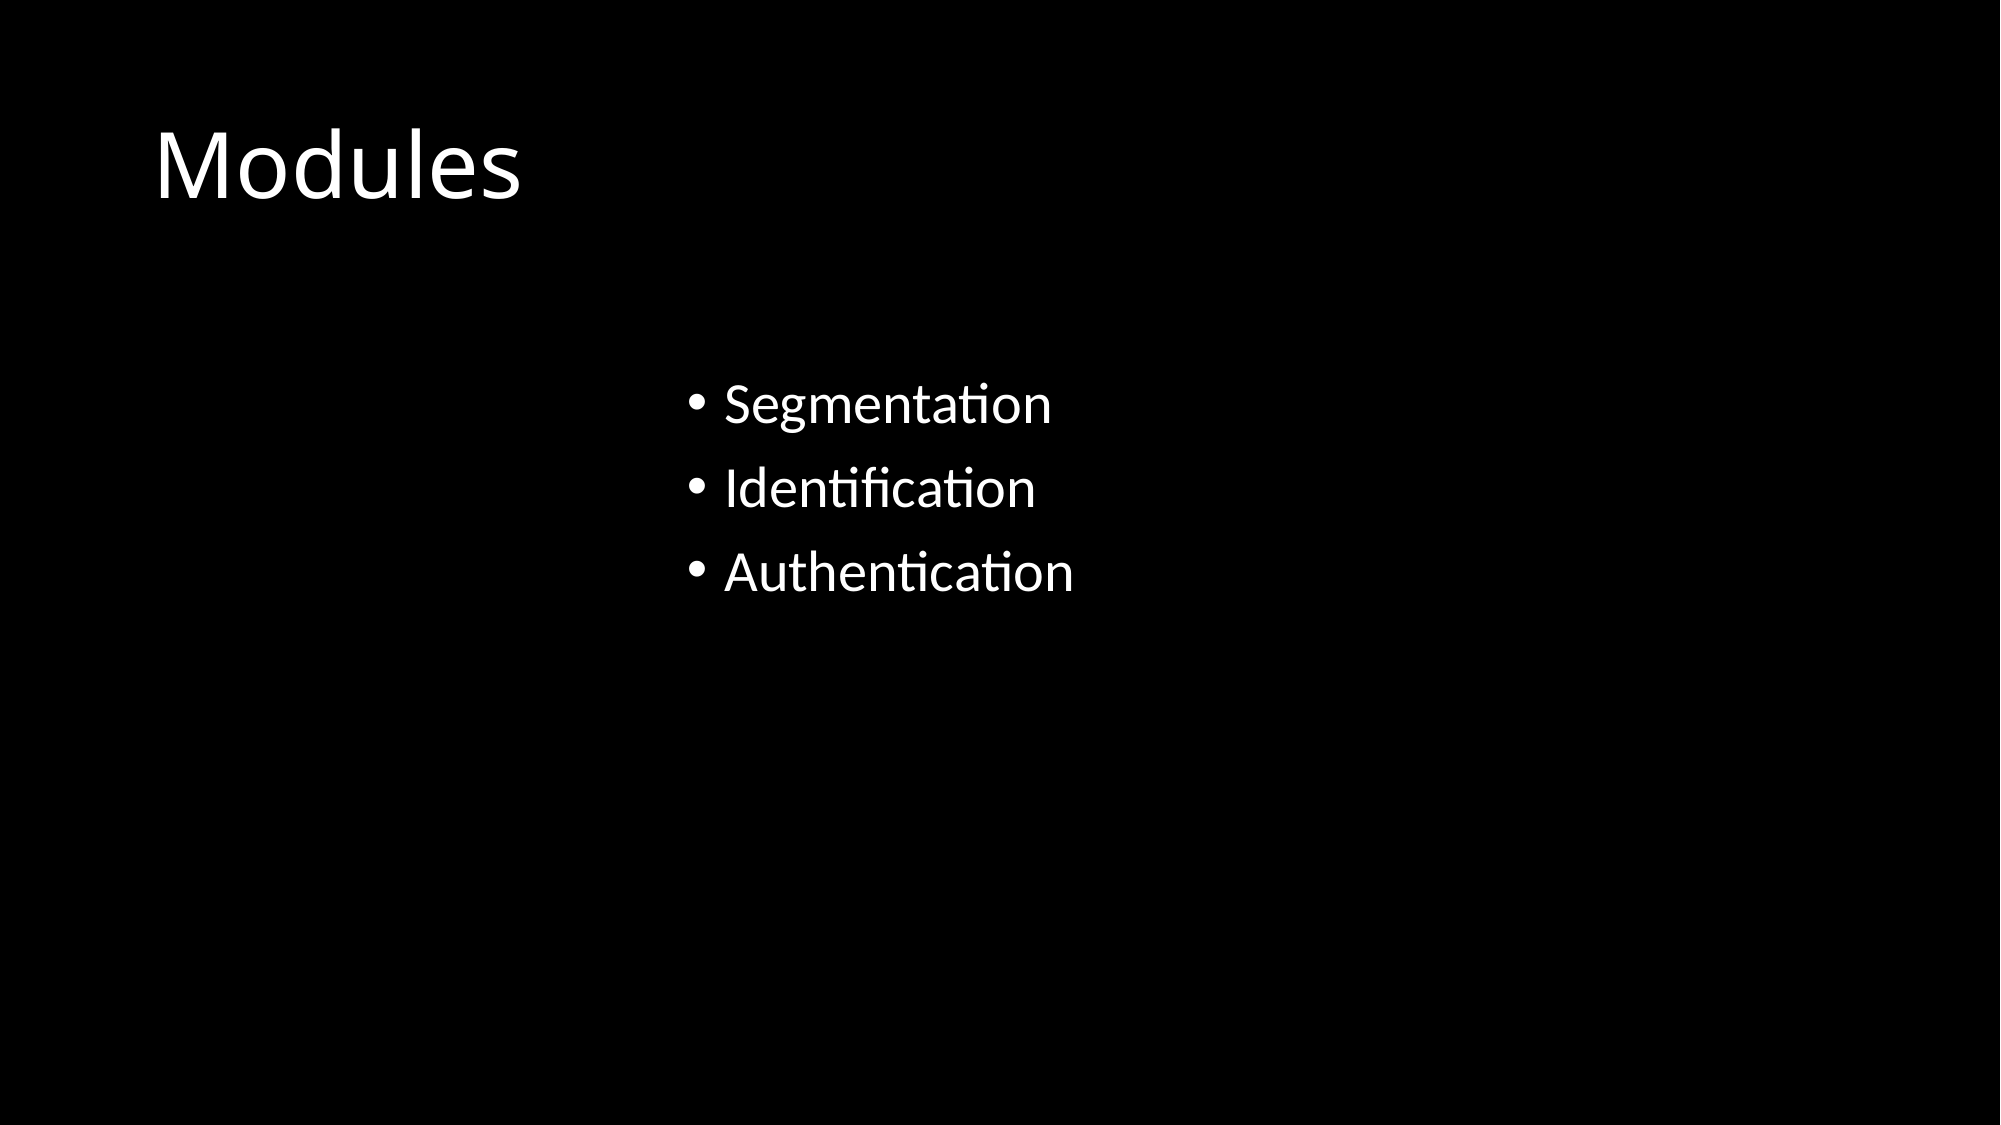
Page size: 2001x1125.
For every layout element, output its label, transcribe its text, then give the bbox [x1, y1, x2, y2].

list Segmentation Identification Authentication [671, 365, 1863, 1014]
title Modules [137, 59, 1863, 278]
